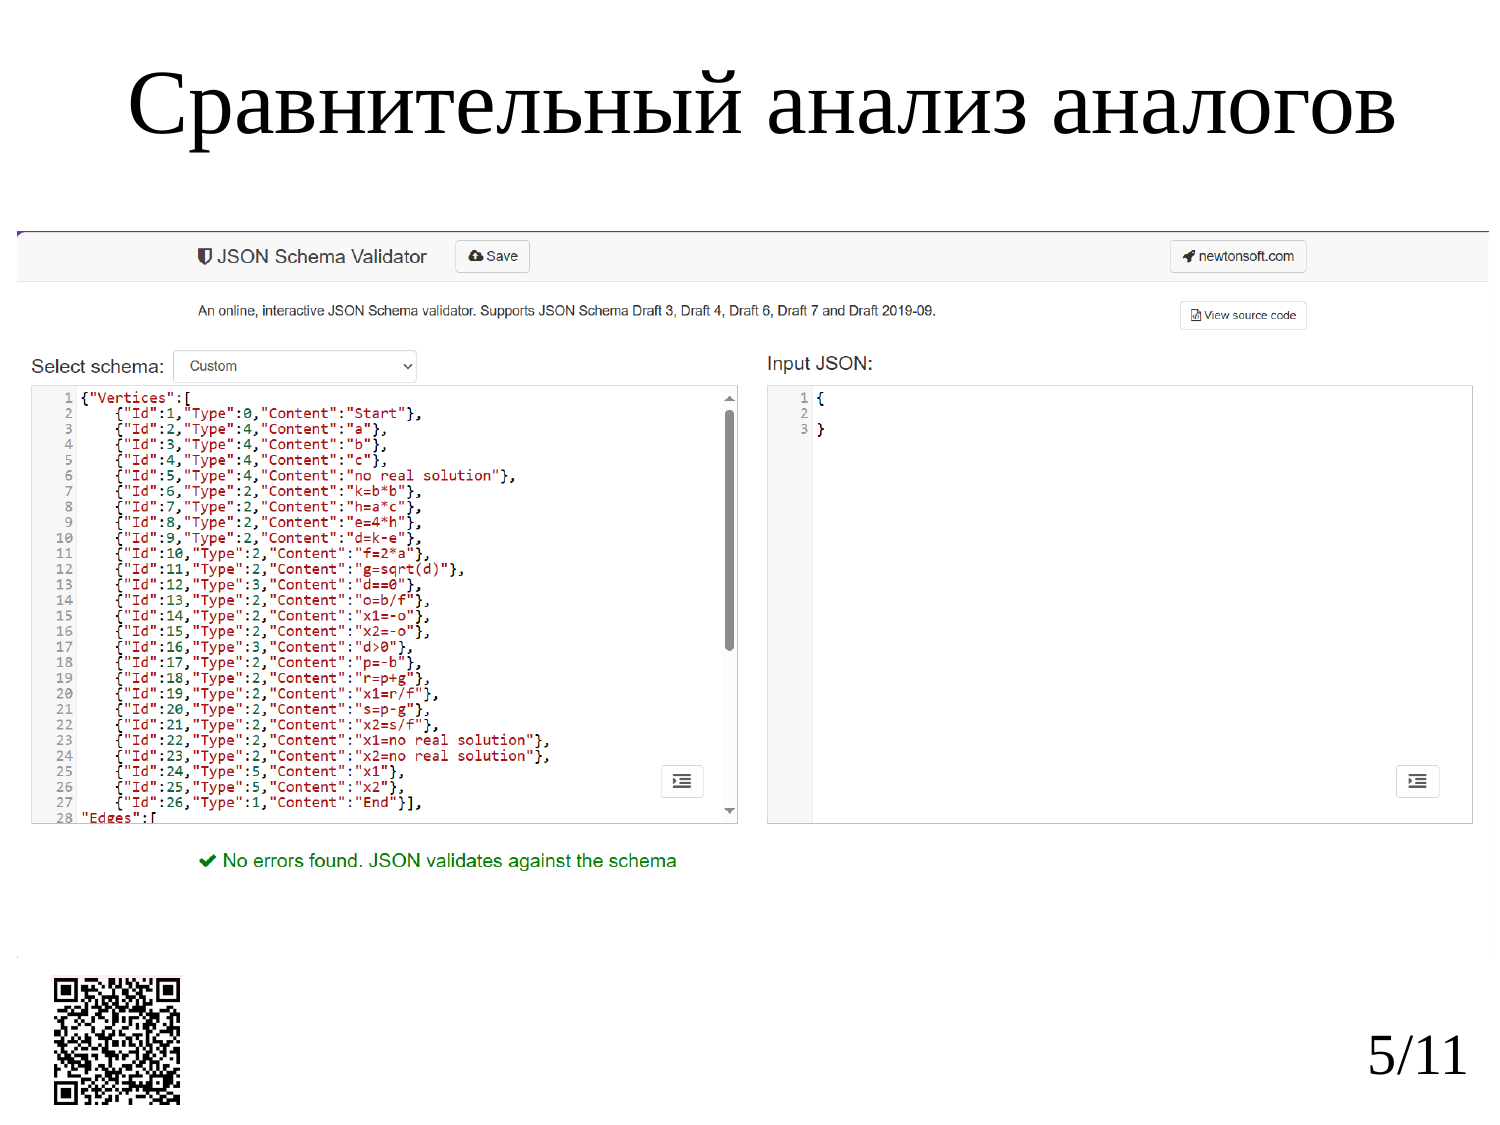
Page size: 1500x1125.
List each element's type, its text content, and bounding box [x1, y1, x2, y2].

text_box 5/11 [1353, 1008, 1485, 1094]
picture [17, 231, 1489, 958]
title Сравнительный анализ аналогов [88, 3, 1439, 191]
picture [51, 975, 184, 1107]
